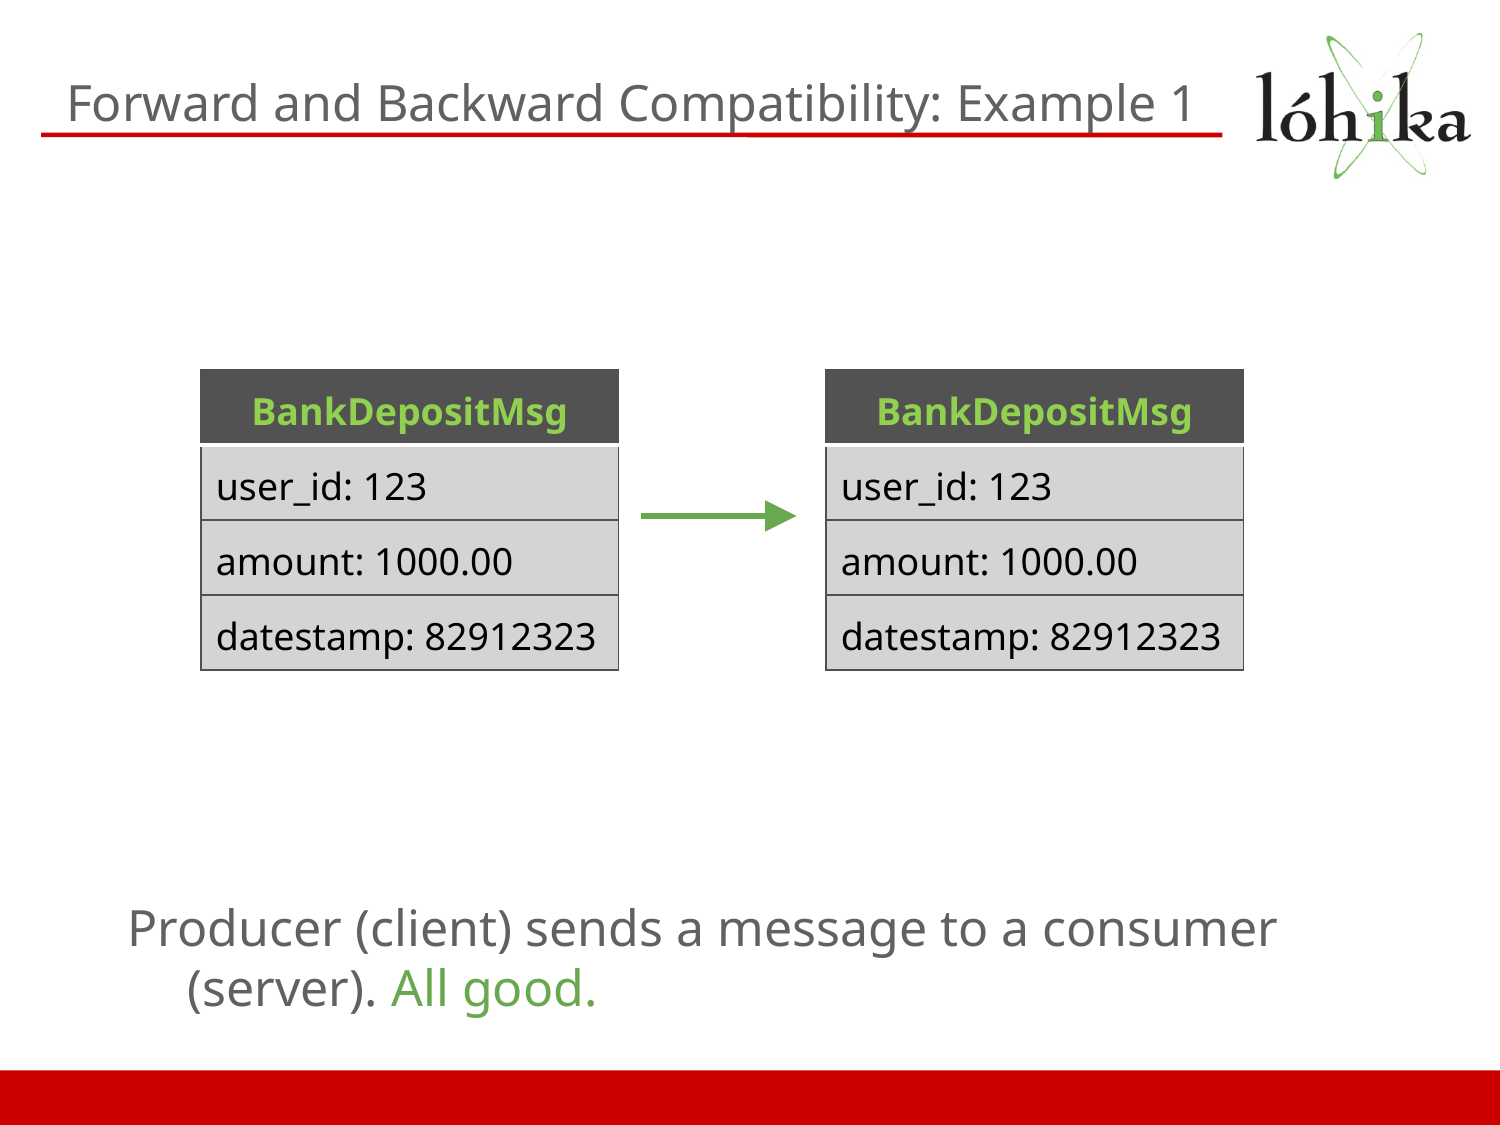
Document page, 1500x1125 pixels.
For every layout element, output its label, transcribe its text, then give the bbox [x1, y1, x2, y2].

table_cell user_id: 123 [202, 447, 618, 519]
picture [1256, 33, 1471, 179]
table_cell amount: 1000.00 [202, 521, 618, 594]
title Forward and Backward Compatibility: Example 1 [52, 22, 1343, 124]
table_cell amount: 1000.00 [827, 521, 1243, 594]
text_box Producer (client) sends a message to a consumer (server). All good. [74, 881, 1425, 1032]
table_header BankDepositMsg [827, 371, 1243, 443]
table_cell datestamp: 82912323 [827, 596, 1243, 669]
table_cell datestamp: 82912323 [202, 596, 618, 669]
table_cell user_id: 123 [827, 447, 1243, 519]
table_header BankDepositMsg [202, 371, 618, 443]
